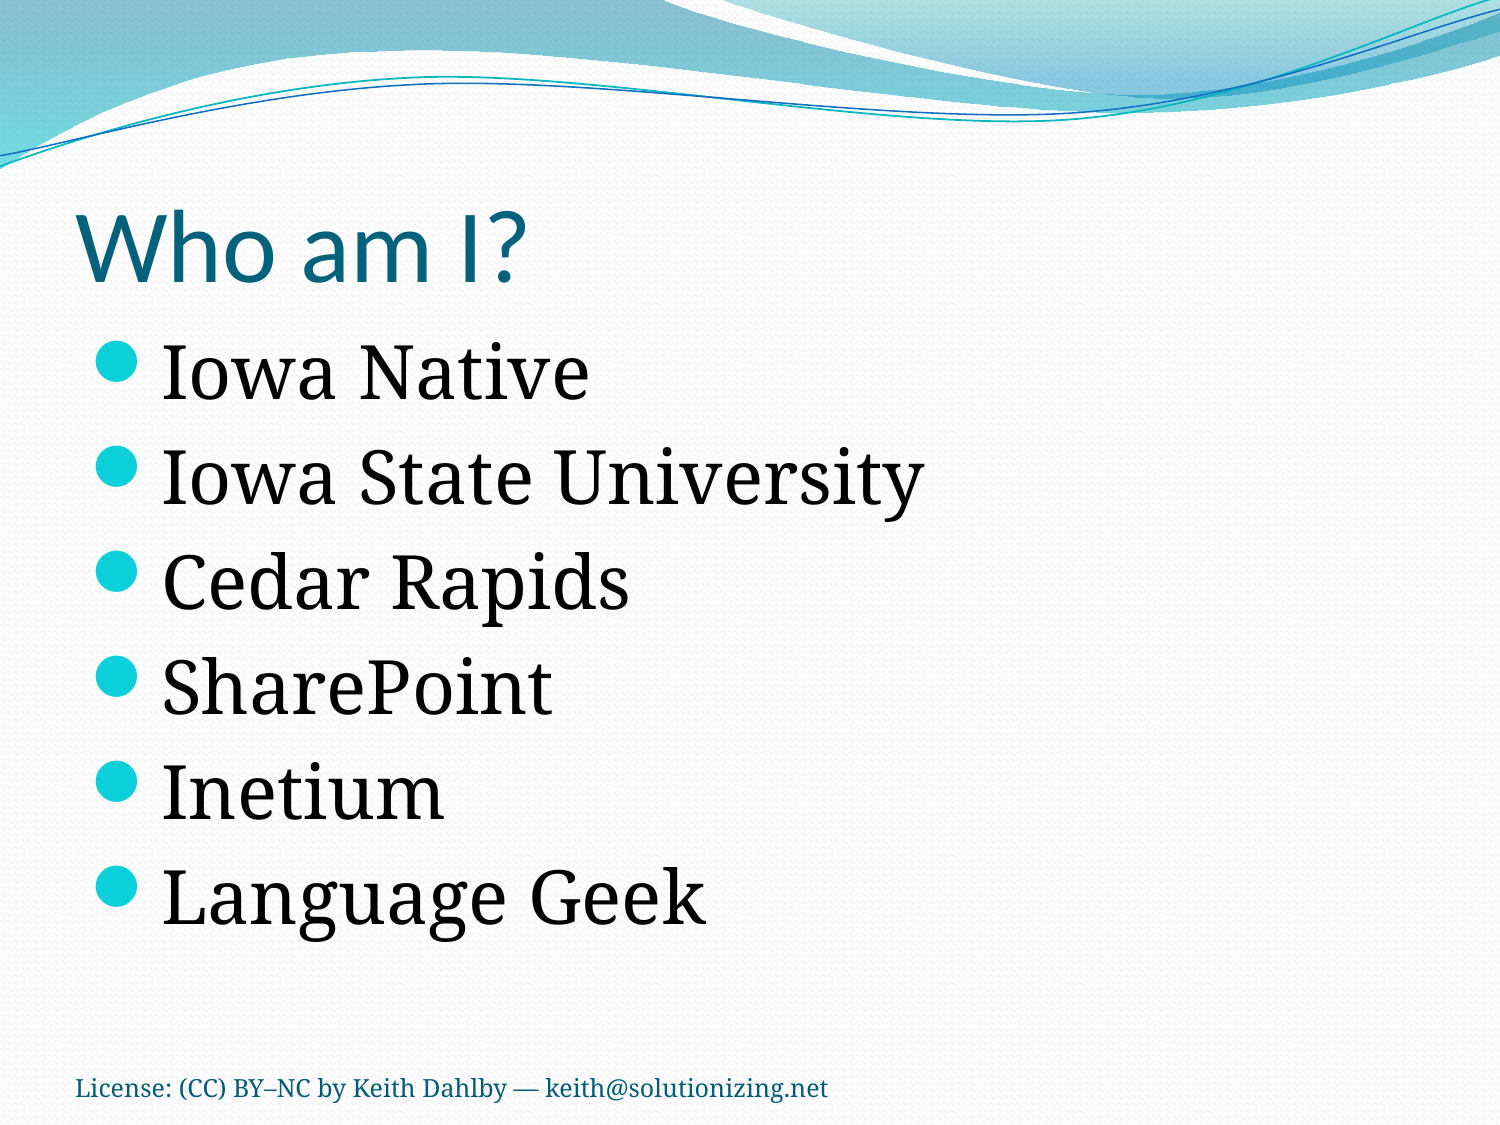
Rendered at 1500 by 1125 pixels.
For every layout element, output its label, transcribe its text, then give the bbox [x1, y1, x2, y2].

footer License: (CC) BY–NC by Keith Dahlby — keith@solutionizing.net [75, 1062, 850, 1103]
list Iowa Native Iowa State University Cedar Rapids SharePoint Inetium Language Geek [75, 317, 1425, 1038]
title Who am I? [75, 115, 1425, 303]
